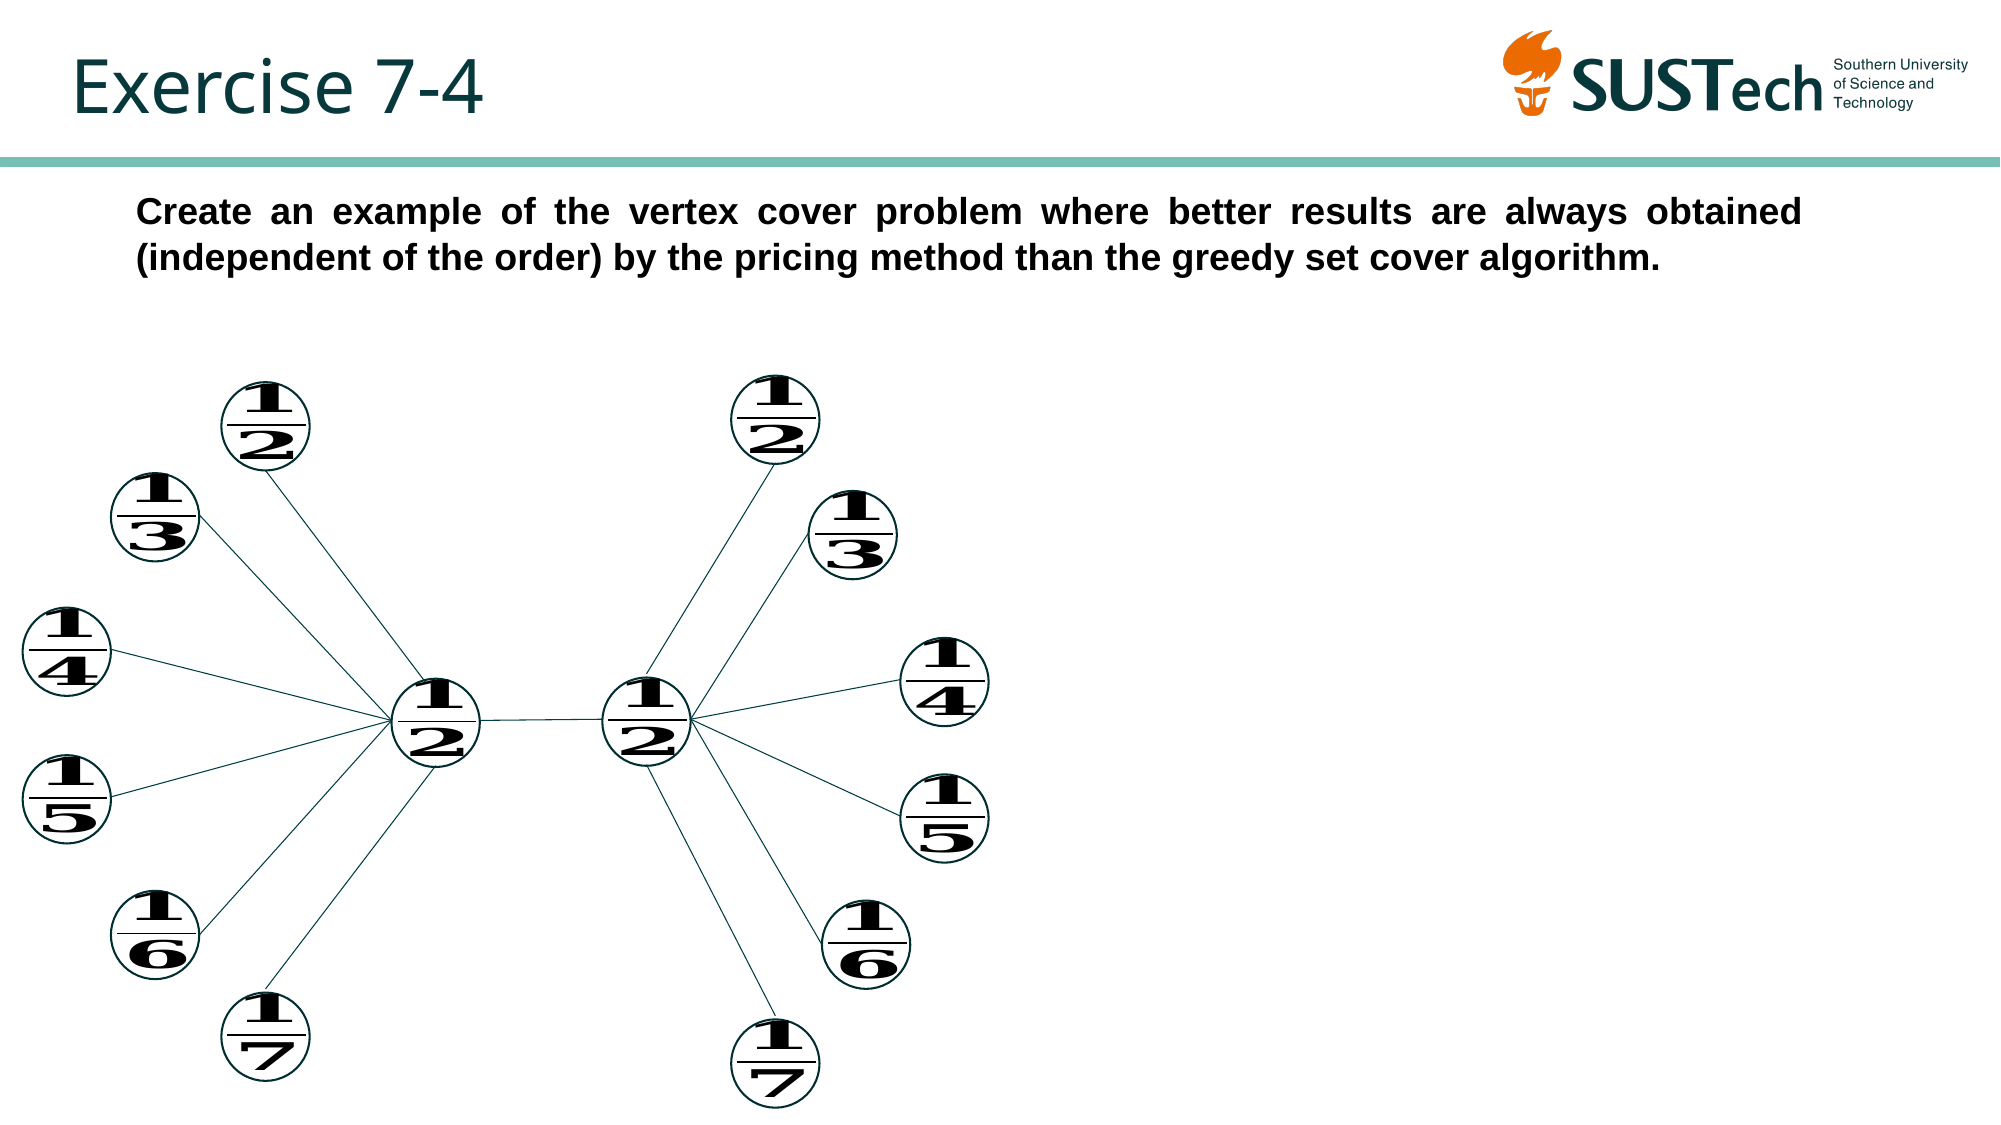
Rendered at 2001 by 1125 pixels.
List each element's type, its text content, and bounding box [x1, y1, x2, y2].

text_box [690, 532, 809, 679]
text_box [392, 674, 480, 767]
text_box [110, 469, 200, 562]
picture [1503, 30, 1968, 116]
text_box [22, 603, 111, 696]
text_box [822, 719, 901, 816]
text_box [110, 887, 200, 980]
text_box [221, 988, 310, 1081]
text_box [221, 378, 310, 471]
text_box [0, 157, 2000, 167]
text_box Create an example of the vertex cover problem where better results are always obtained (independent of the order) by the pricing method than the greedy set cover algorithm. [121, 180, 1819, 285]
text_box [690, 719, 822, 945]
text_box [22, 751, 111, 844]
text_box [265, 767, 436, 989]
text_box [110, 721, 392, 797]
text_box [646, 764, 776, 1016]
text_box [900, 770, 989, 863]
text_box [821, 896, 911, 989]
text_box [199, 797, 392, 935]
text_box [690, 679, 901, 719]
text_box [731, 371, 820, 464]
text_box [646, 462, 776, 674]
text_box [900, 634, 989, 727]
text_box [110, 649, 199, 721]
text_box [808, 487, 897, 580]
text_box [265, 470, 426, 674]
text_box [199, 514, 392, 721]
text_box Exercise 7-4 [55, 31, 906, 136]
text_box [602, 673, 690, 766]
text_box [731, 1015, 820, 1108]
